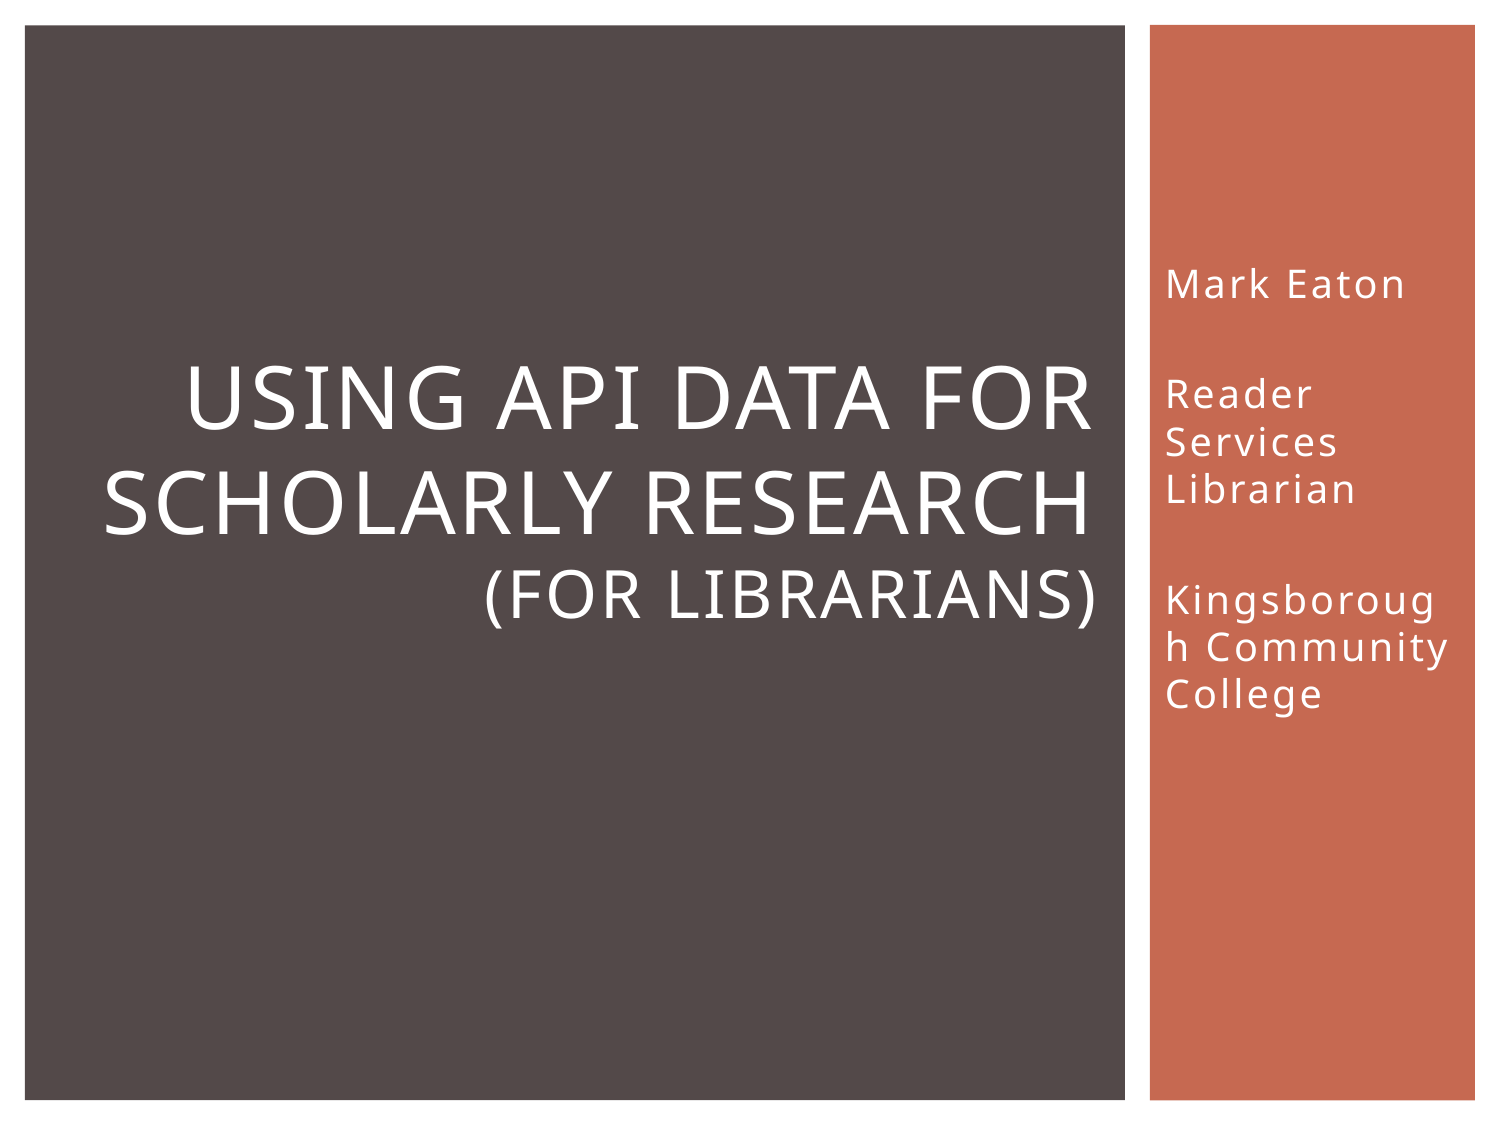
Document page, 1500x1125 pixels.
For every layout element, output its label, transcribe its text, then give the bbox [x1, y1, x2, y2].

title Using API Data for Scholarly Research (FOR librARIANs) [75, 336, 1113, 637]
subtitle Mark Eaton Reader Services Librarian Kingsborough Community College [1149, 117, 1475, 858]
